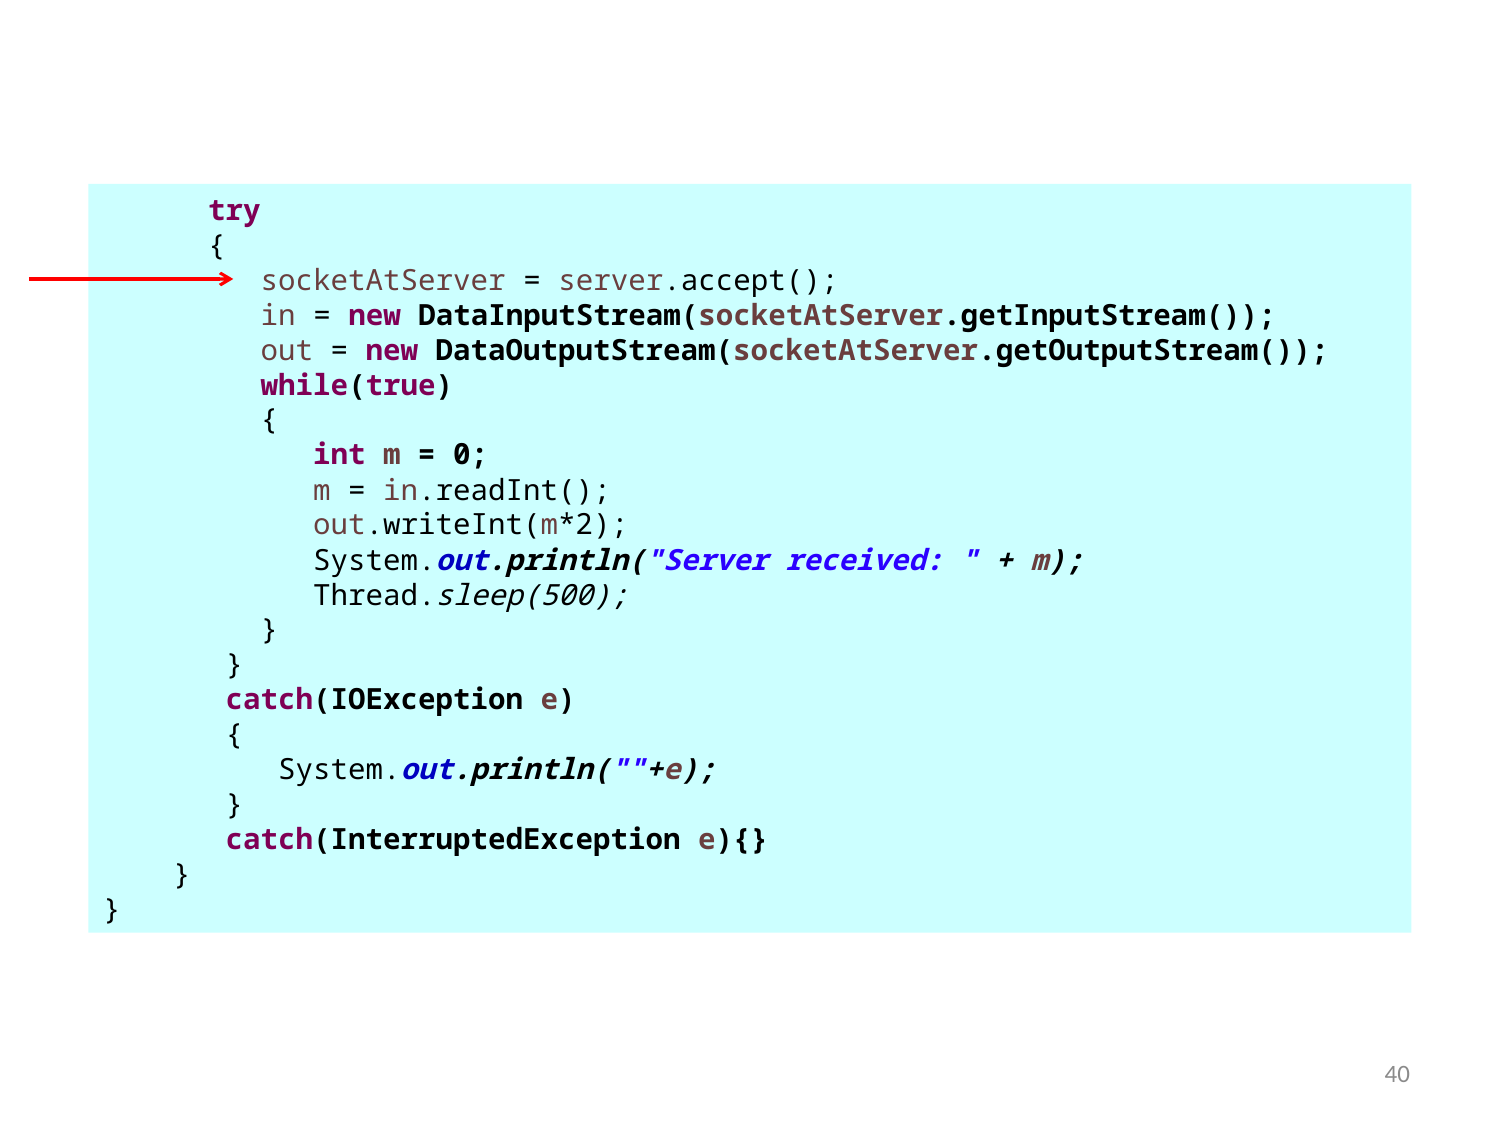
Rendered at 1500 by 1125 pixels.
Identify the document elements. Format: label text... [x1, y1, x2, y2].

slide_number 40 [1074, 1042, 1425, 1103]
text_box try { socketAtServer = server.accept(); in = new DataInputStream(socketAtServer.getInputStream()); out = new DataOutputStream(socketAtServer.getOutputStream()); while(true) { int m = 0; m = in.readInt(); out.writeInt(m*2); System.out.println("Server received: " + m); Thread.sleep(500); } } catch(IOException e) { System.out.println(""+e); } catch(InterruptedException e){} } } [88, 183, 1412, 933]
